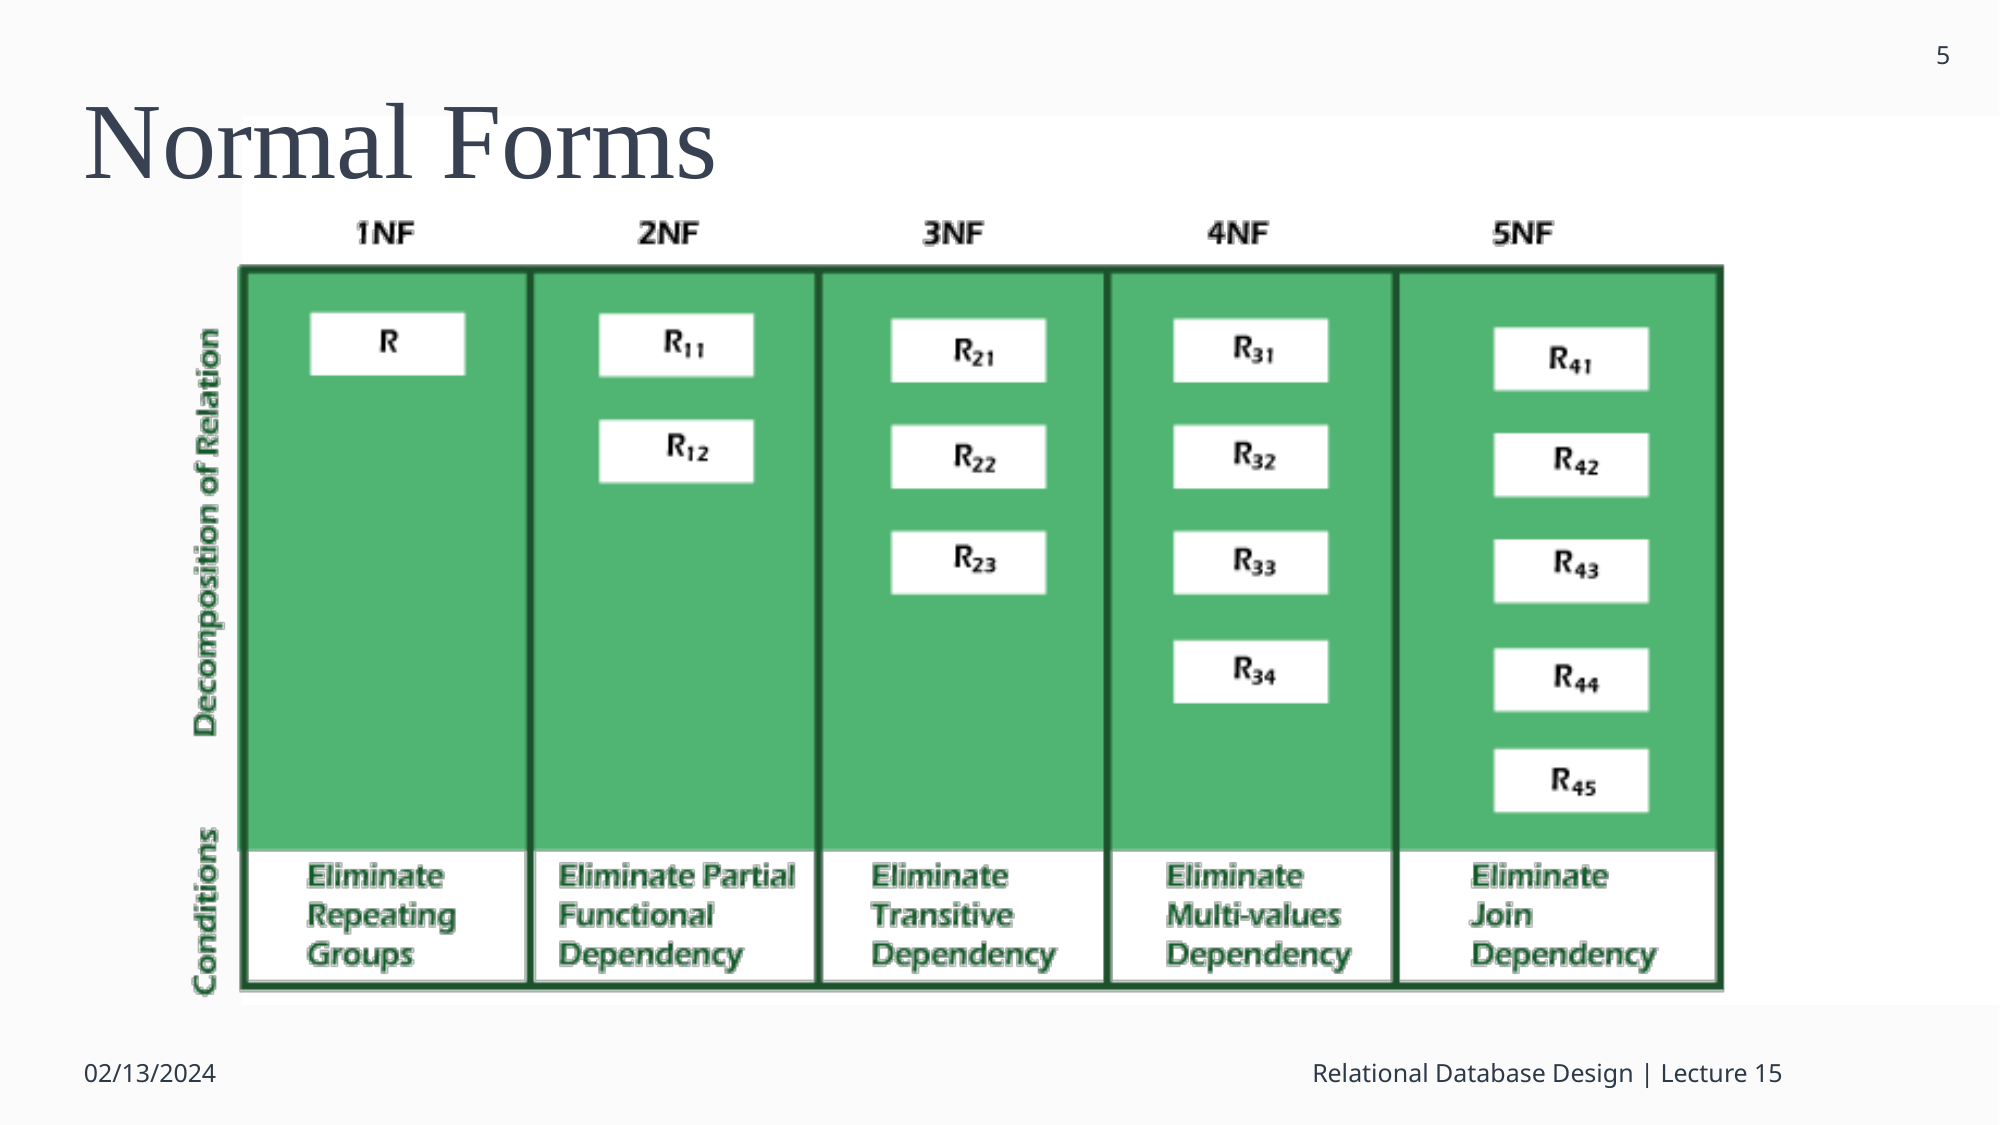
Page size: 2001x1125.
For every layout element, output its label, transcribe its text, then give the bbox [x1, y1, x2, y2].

footer Relational Database Design | Lecture 15 [618, 1020, 1799, 1125]
slide_number 5 [1886, 0, 2000, 113]
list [162, 203, 1794, 1041]
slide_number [68, 1020, 519, 1125]
title Normal Forms [68, 34, 1887, 252]
